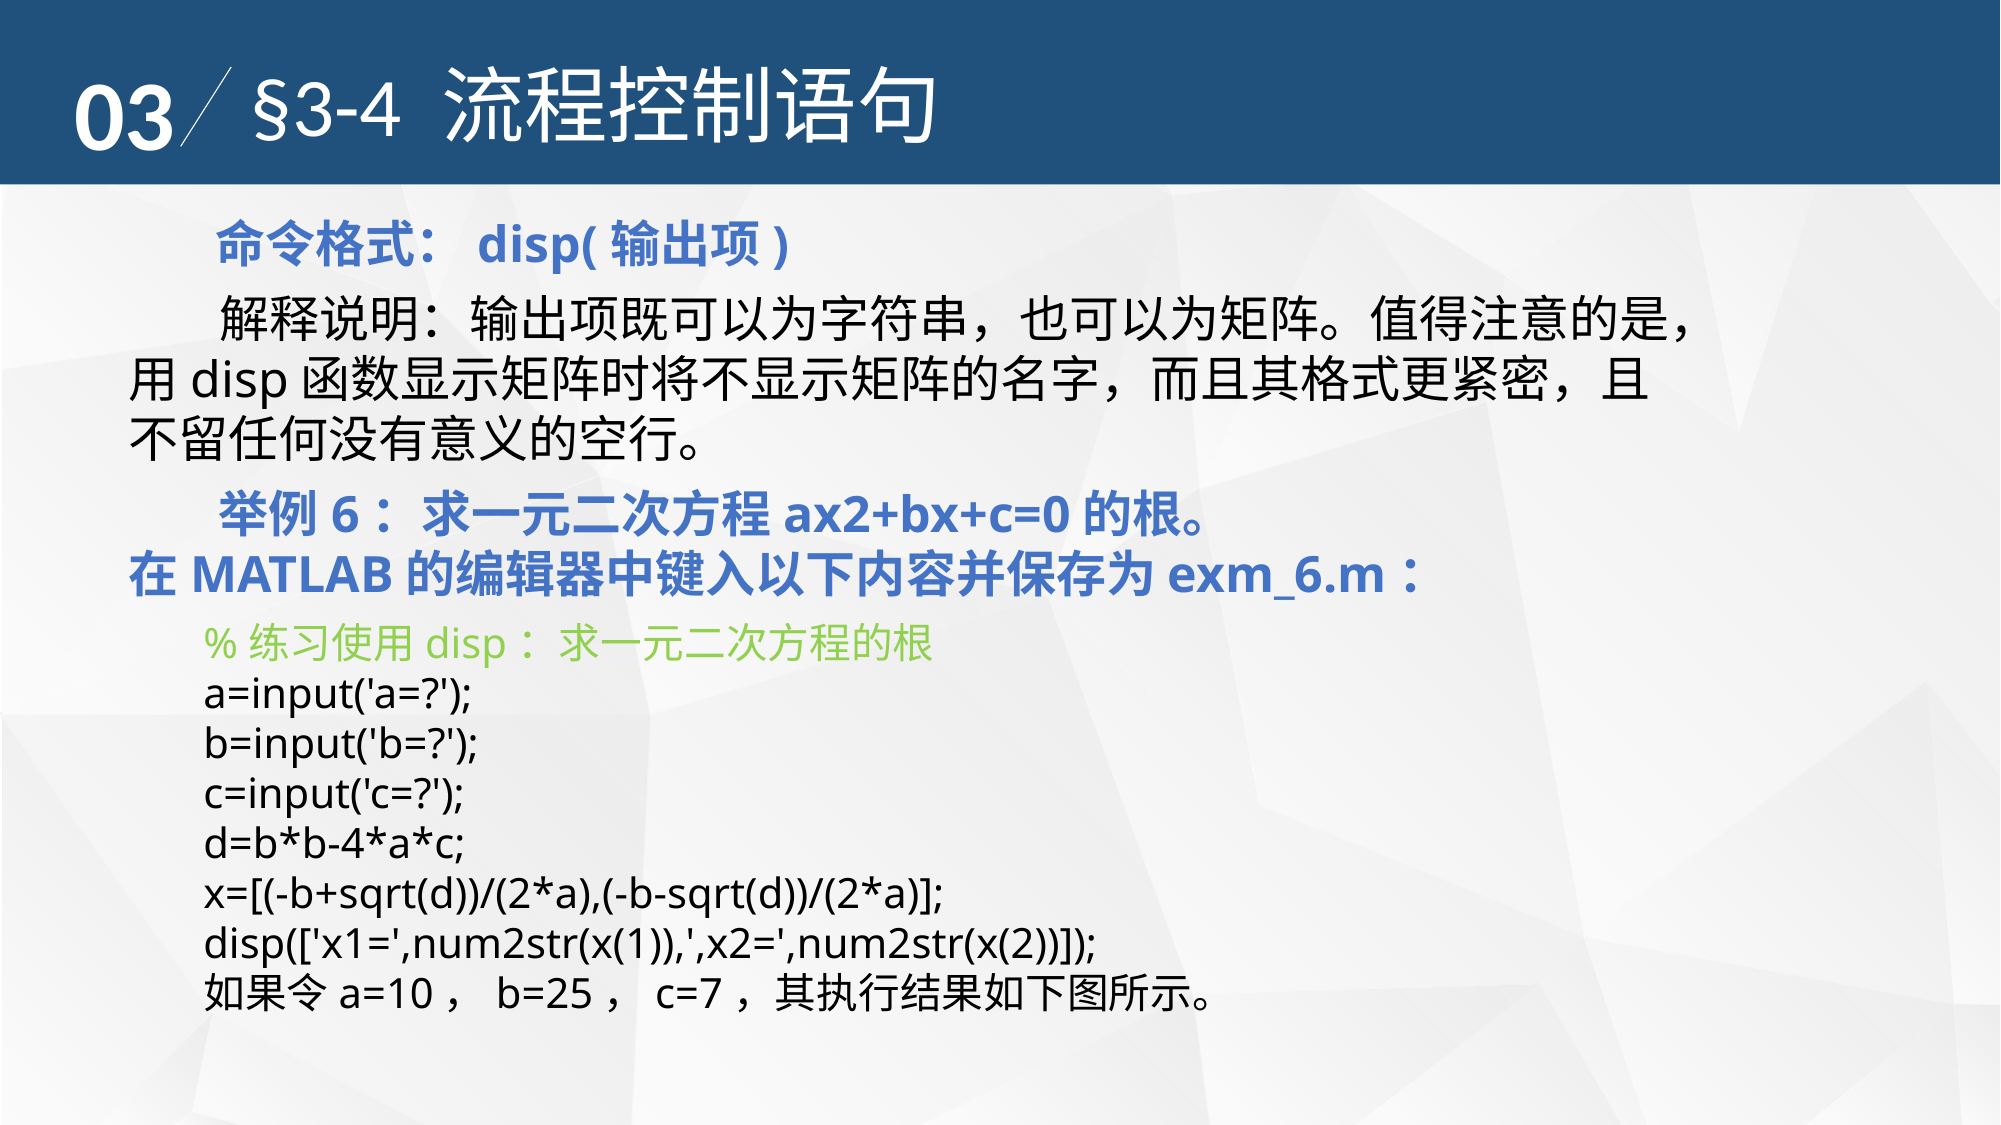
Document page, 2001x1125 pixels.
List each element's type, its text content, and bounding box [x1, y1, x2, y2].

text_box 举例6：求一元二次方程ax2+bx+c=0的根。 在MATLAB的编辑器中键入以下内容并保存为exm_6.m： [113, 474, 1701, 610]
list §3-4 流程控制语句 [235, 57, 1398, 139]
picture [0, 0, 2001, 1125]
text_box 解释说明：输出项既可以为字符串，也可以为矩阵。值得注意的是，用disp函数显示矩阵时将不显示矩阵的名字，而且其格式更紧密，且不留任何没有意义的空行。 [113, 279, 1688, 474]
text_box %练习使用disp：求一元二次方程的根 a=input('a=?'); b=input('b=?'); c=input('c=?'); d=b*b-4*a*c; x=[(-b+sqrt(d))/(2*a),(-b-sqrt(d))/(2*a)]; disp(['x1=',num2str(x(1)),',x2=',num2str(x(2))]); 如果令a=10，b=25，c=7，其执行结果如下图所示。 [113, 609, 1688, 1025]
list 03 [59, 57, 201, 223]
text_box 命令格式：disp(输出项) [200, 204, 1048, 279]
